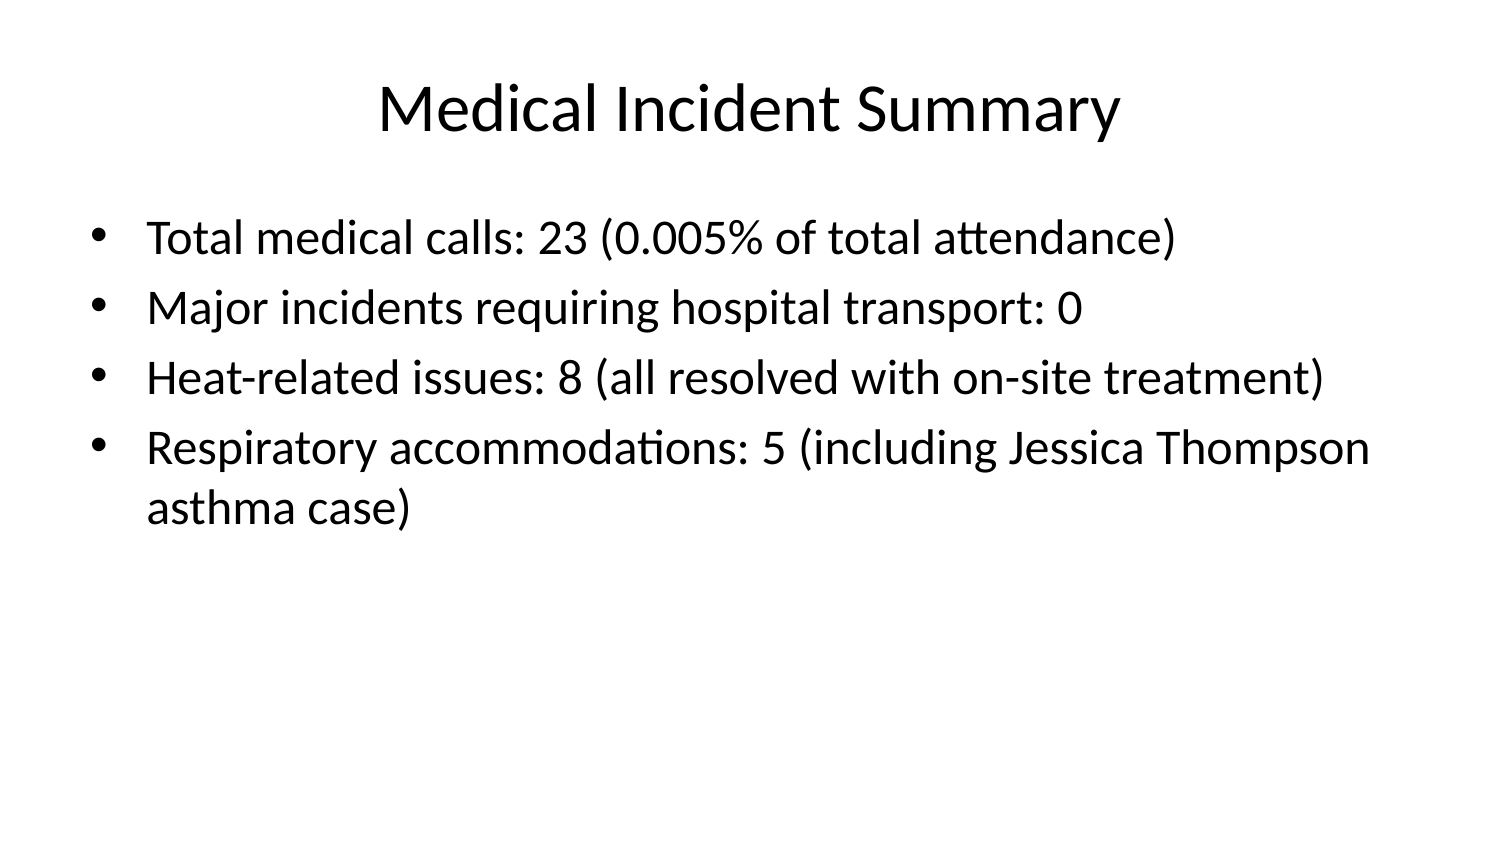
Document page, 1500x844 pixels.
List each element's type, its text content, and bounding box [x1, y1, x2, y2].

title Medical Incident Summary [75, 33, 1425, 175]
list Total medical calls: 23 (0.005% of total attendance) Major incidents requiring hospital transport: 0 Heat-related issues: 8 (all resolved with on-site treatment) Respiratory accommodations: 5 (including Jessica Thompson asthma case) [75, 196, 1425, 754]
